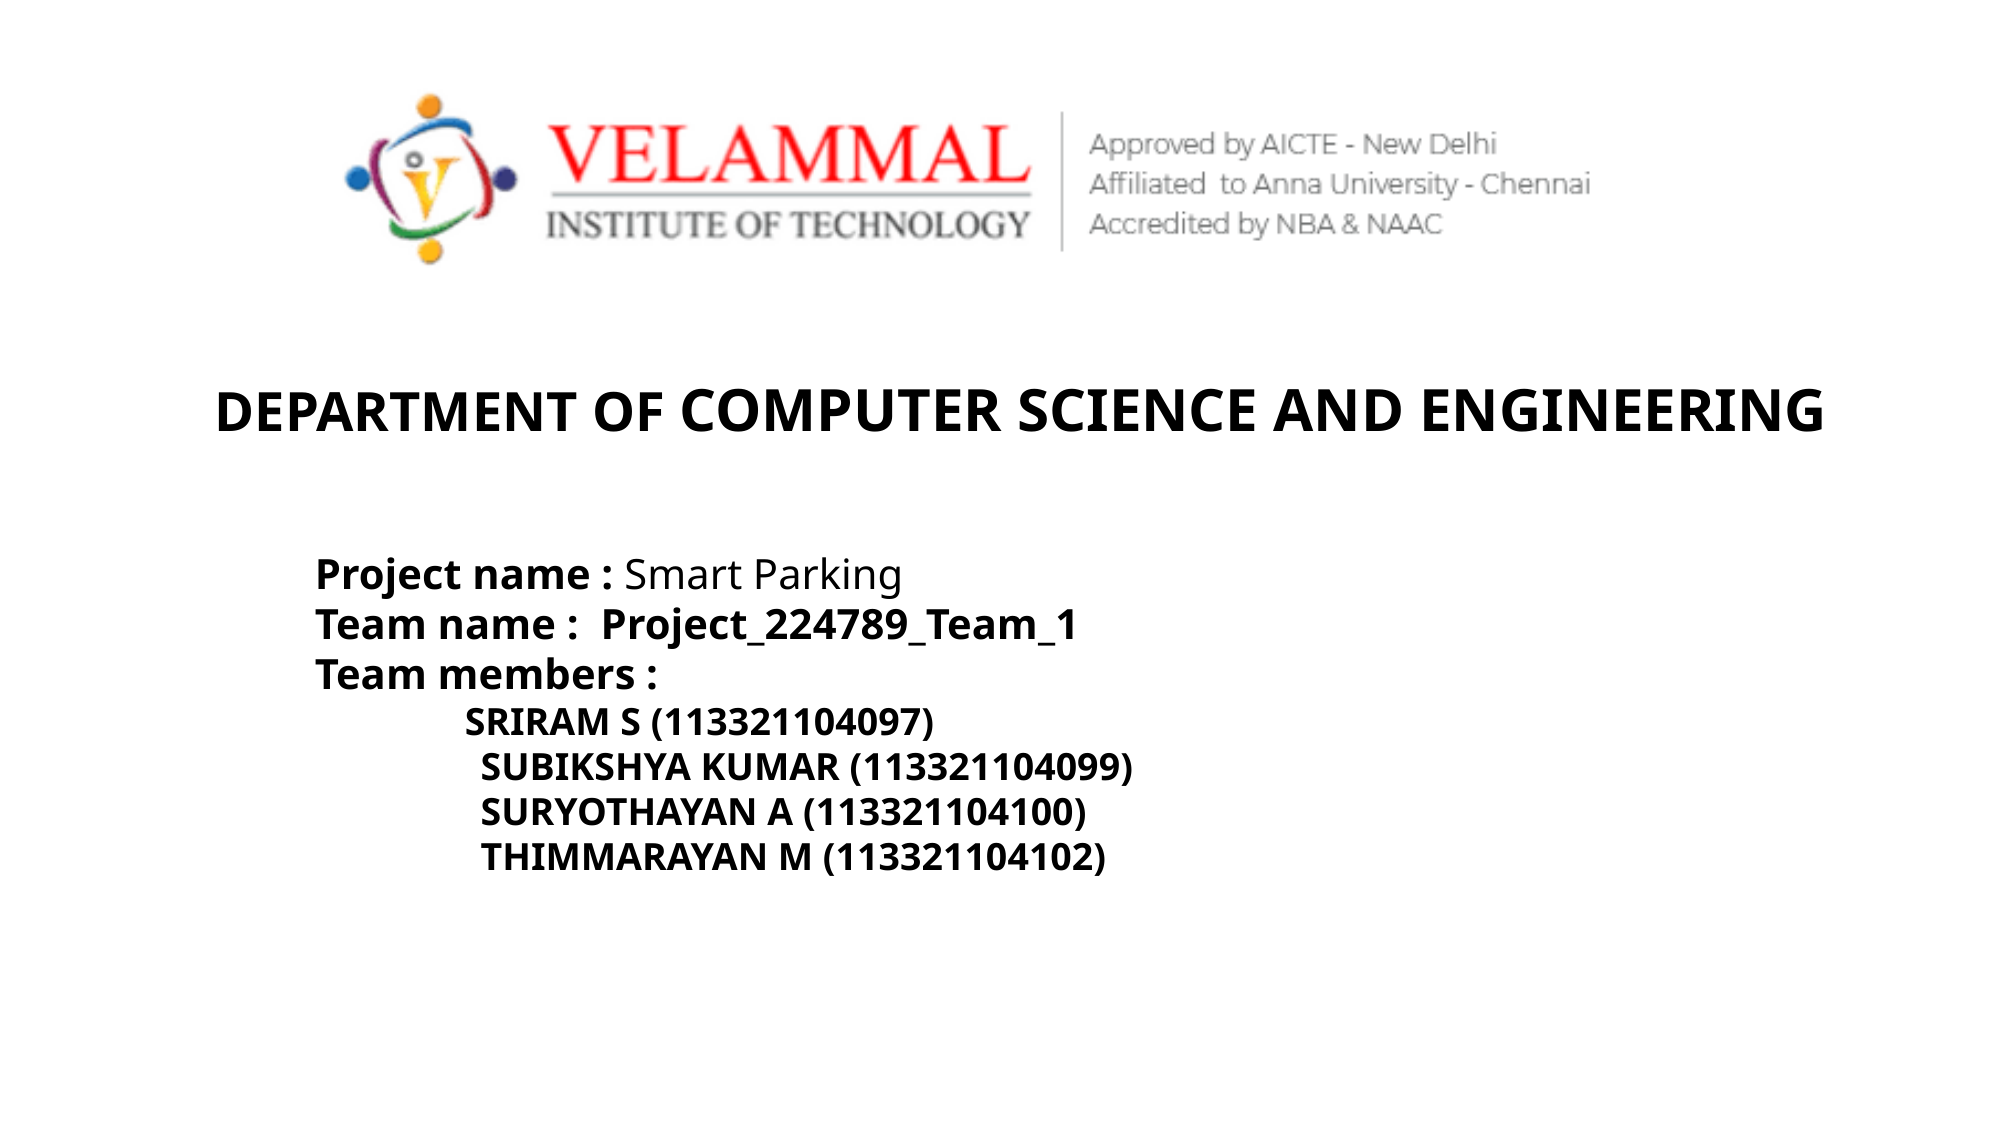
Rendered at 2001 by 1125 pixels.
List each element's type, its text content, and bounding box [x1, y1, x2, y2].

text_box DEPARTMENT OF COMPUTER SCIENCE AND ENGINEERING [49, 365, 1968, 451]
text_box Project name : Smart Parking Team name : Project_224789_Team_1 Team members : SRIRAM S (113321104097) SUBIKSHYA KUMAR (113321104099) SURYOTHAYAN A (113321104100) THIMMARAYAN M (113321104102) [300, 540, 1990, 931]
picture [341, 88, 1592, 272]
